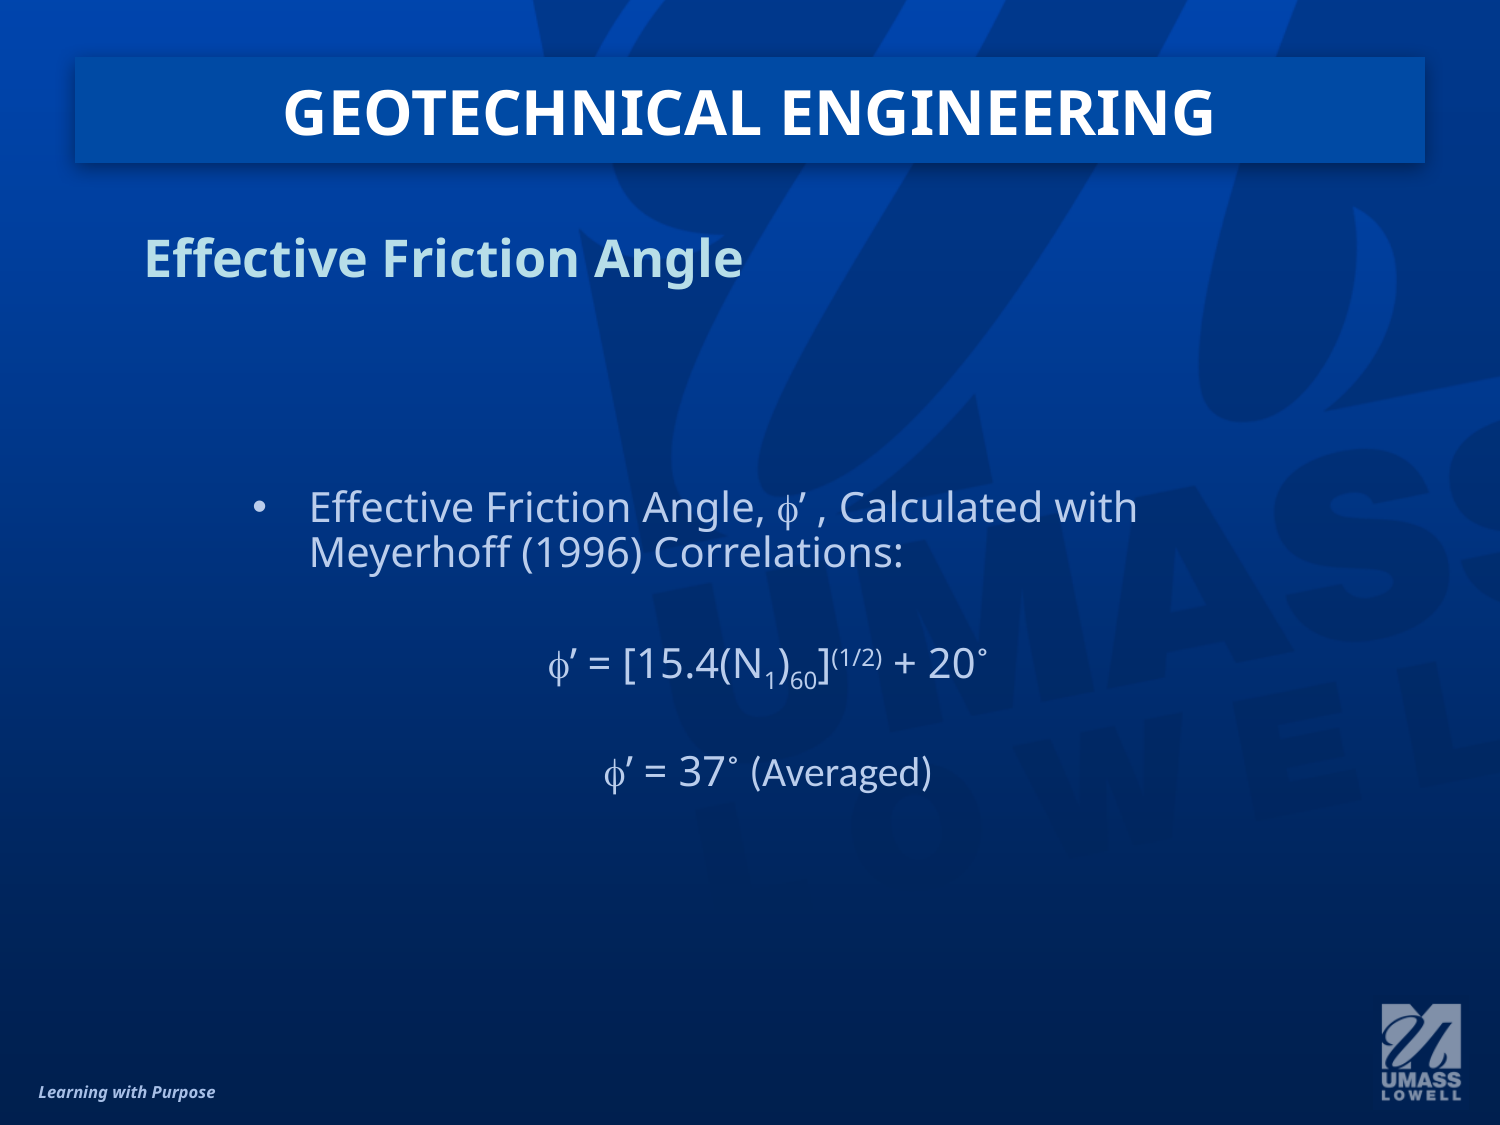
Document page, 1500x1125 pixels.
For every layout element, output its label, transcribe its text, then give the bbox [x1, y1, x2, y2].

list Effective Friction Angle, f’ , Calculated with Meyerhoff (1996) Correlations: f’ = [15.4(N1)60](1/2) + 20˚ f’ = 37˚ (Averaged) [237, 478, 1300, 938]
picture [0, 0, 1500, 1125]
title GEOTECHNICAL ENGINEERING [75, 57, 1425, 163]
list Effective Friction Angle [37, 212, 850, 300]
